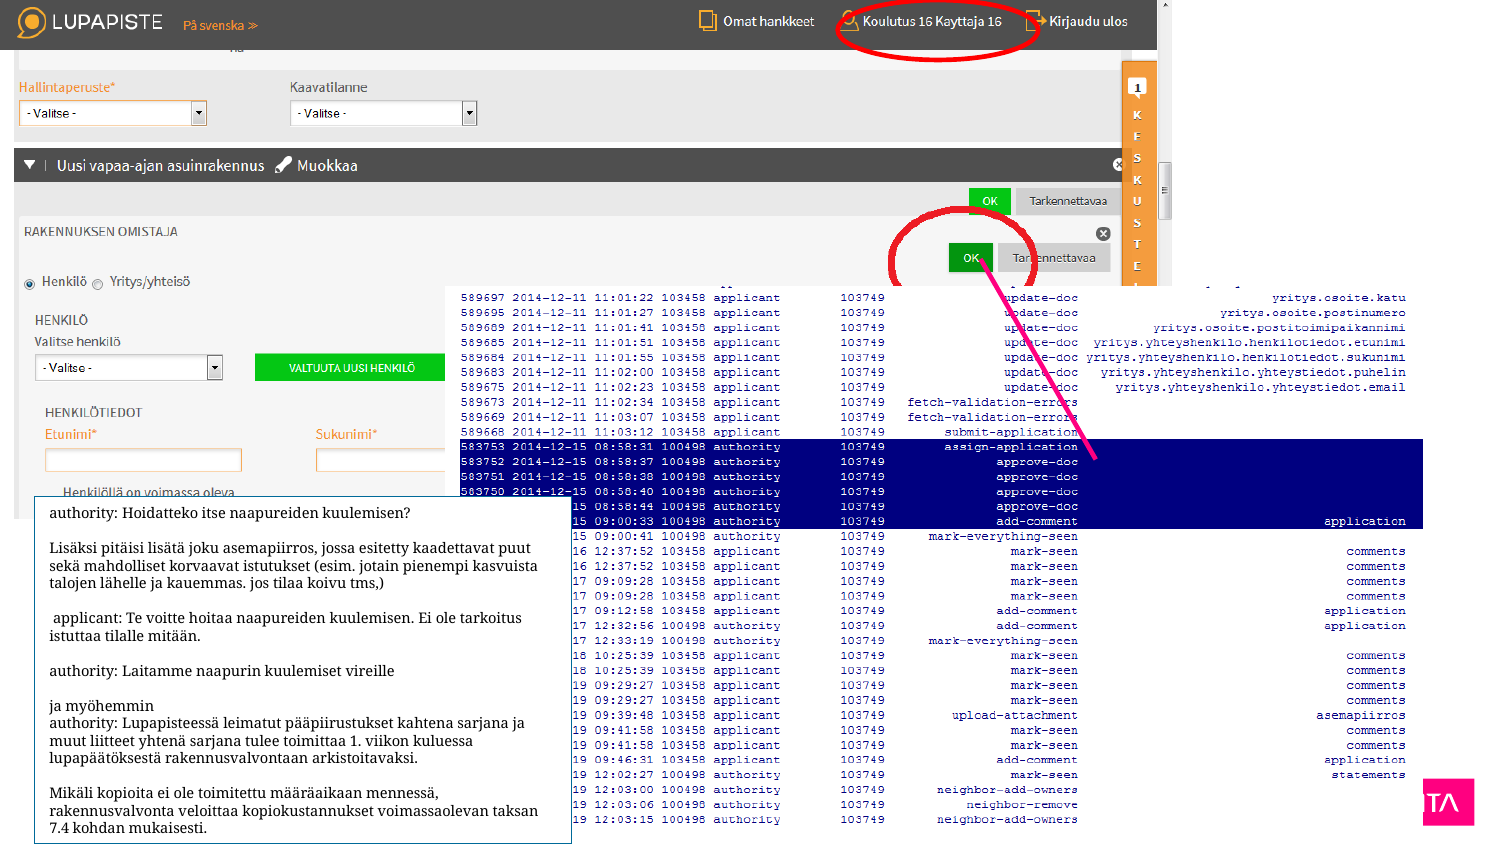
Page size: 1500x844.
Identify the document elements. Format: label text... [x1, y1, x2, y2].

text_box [980, 259, 1096, 460]
picture [0, 0, 1423, 831]
text_box authority: Hoidatteko itse naapureiden kuulemisen? Lisäksi pitäisi lisätä joku asemapiirros, jossa esitetty kaadettavat puut sekä mahdolliset korvaavat istutukset (esim. jotain pienempi kasvuista talojen lähelle ja kauemmas. jos tilaa koivu tms,) applicant: Te voitte hoitaa naapureiden kuulemisen. Ei ole tarkoitus istuttaa tilalle mitään. authority: Laitamme naapurin kuulemiset vireille ja myöhemmin authority: Lupapisteessä leimatut pääpiirustukset kahtena sarjana ja muut liitteet yhtenä sarjana tulee toimittaa 1. viikon kuluessa lupapäätöksestä rakennusvalvontaan arkistoitavaksi. Mikäli kopioita ei ole toimitettu määräaikaan mennessä, rakennusvalvonta veloittaa kopiokustannukset voimassaolevan taksan 7.4 kohdan mukaisesti. [34, 519, 572, 844]
picture [36, 498, 570, 831]
